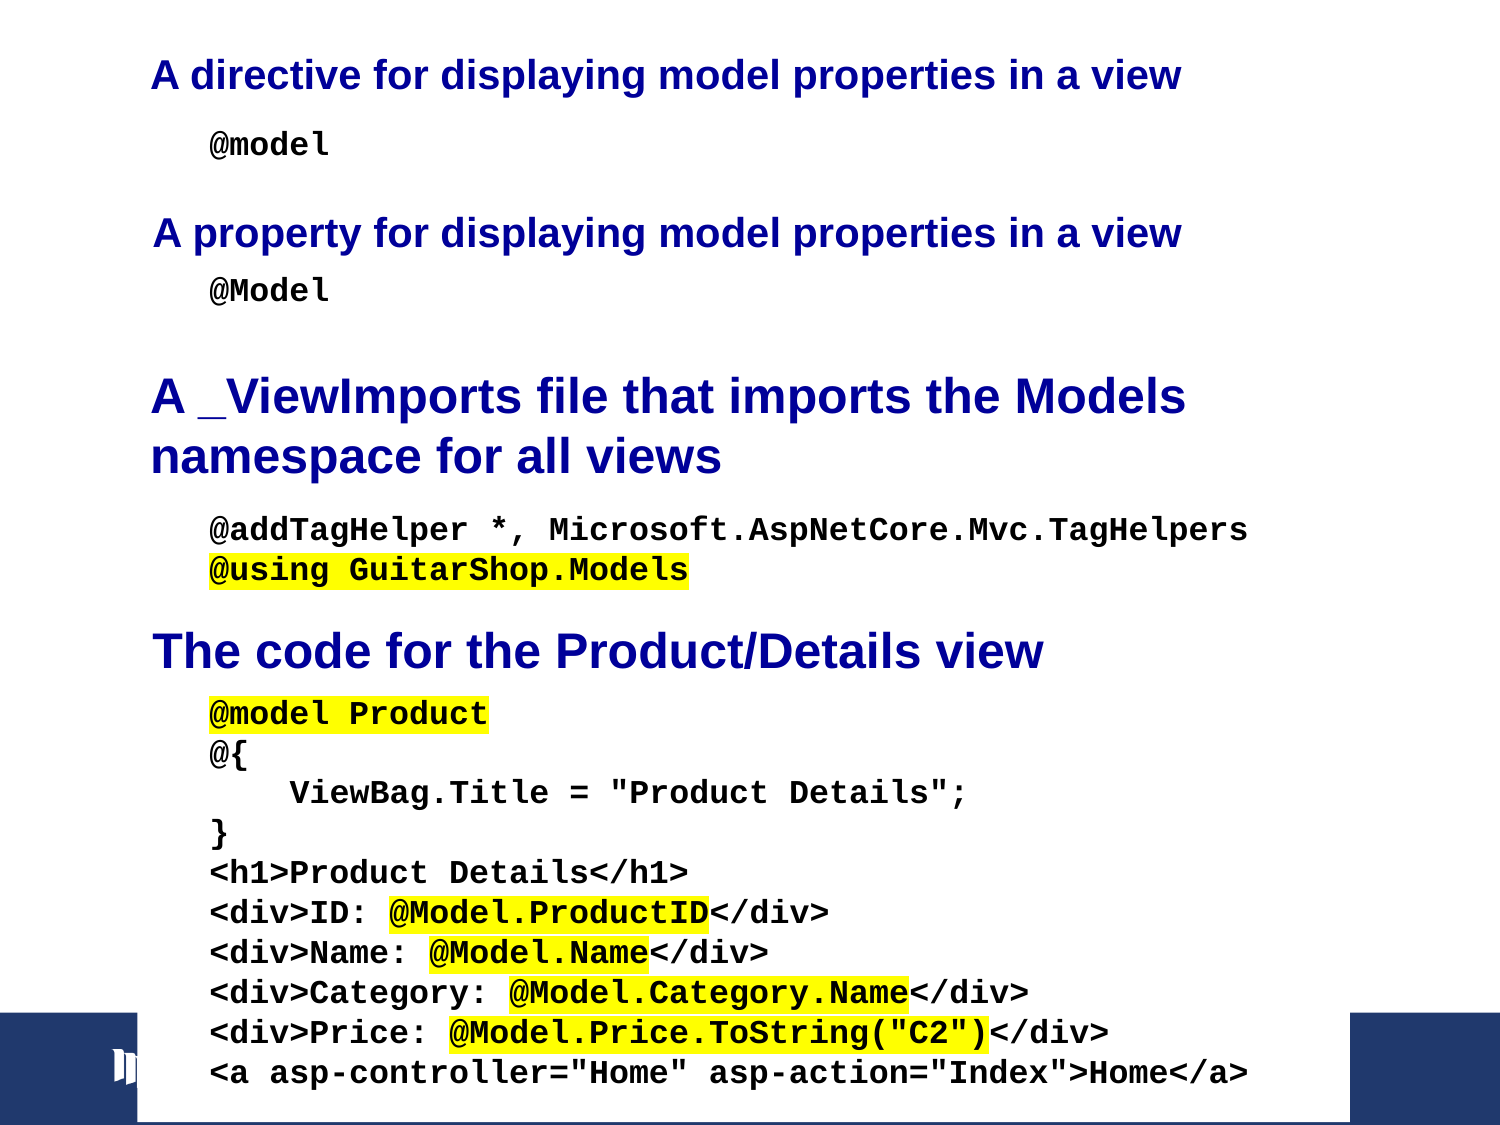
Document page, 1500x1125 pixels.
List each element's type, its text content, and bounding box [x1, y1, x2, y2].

text_box A directive for displaying model properties in a view [149, 47, 1350, 99]
list @addTagHelper *, Microsoft.AspNetCore.Mvc.TagHelpers @using GuitarShop.Models The code for the Product/Details view @model Product @{ ViewBag.Title = "Product Details"; } <h1>Product Details</h1> <div>ID: @Model.ProductID</div> <div>Name: @Model.Name</div> <div>Category: @Model.Category.Name</div> <div>Price: @Model.Price.ToString("C2")</div> <a asp-controller="Home" asp-action="Index">Home</a> [137, 499, 1350, 1123]
title A _ViewImports file that imports the Models namespace for all views [150, 362, 1350, 484]
picture [111, 1049, 137, 1088]
text_box @model A property for displaying model properties in a view @Model [137, 114, 1350, 313]
